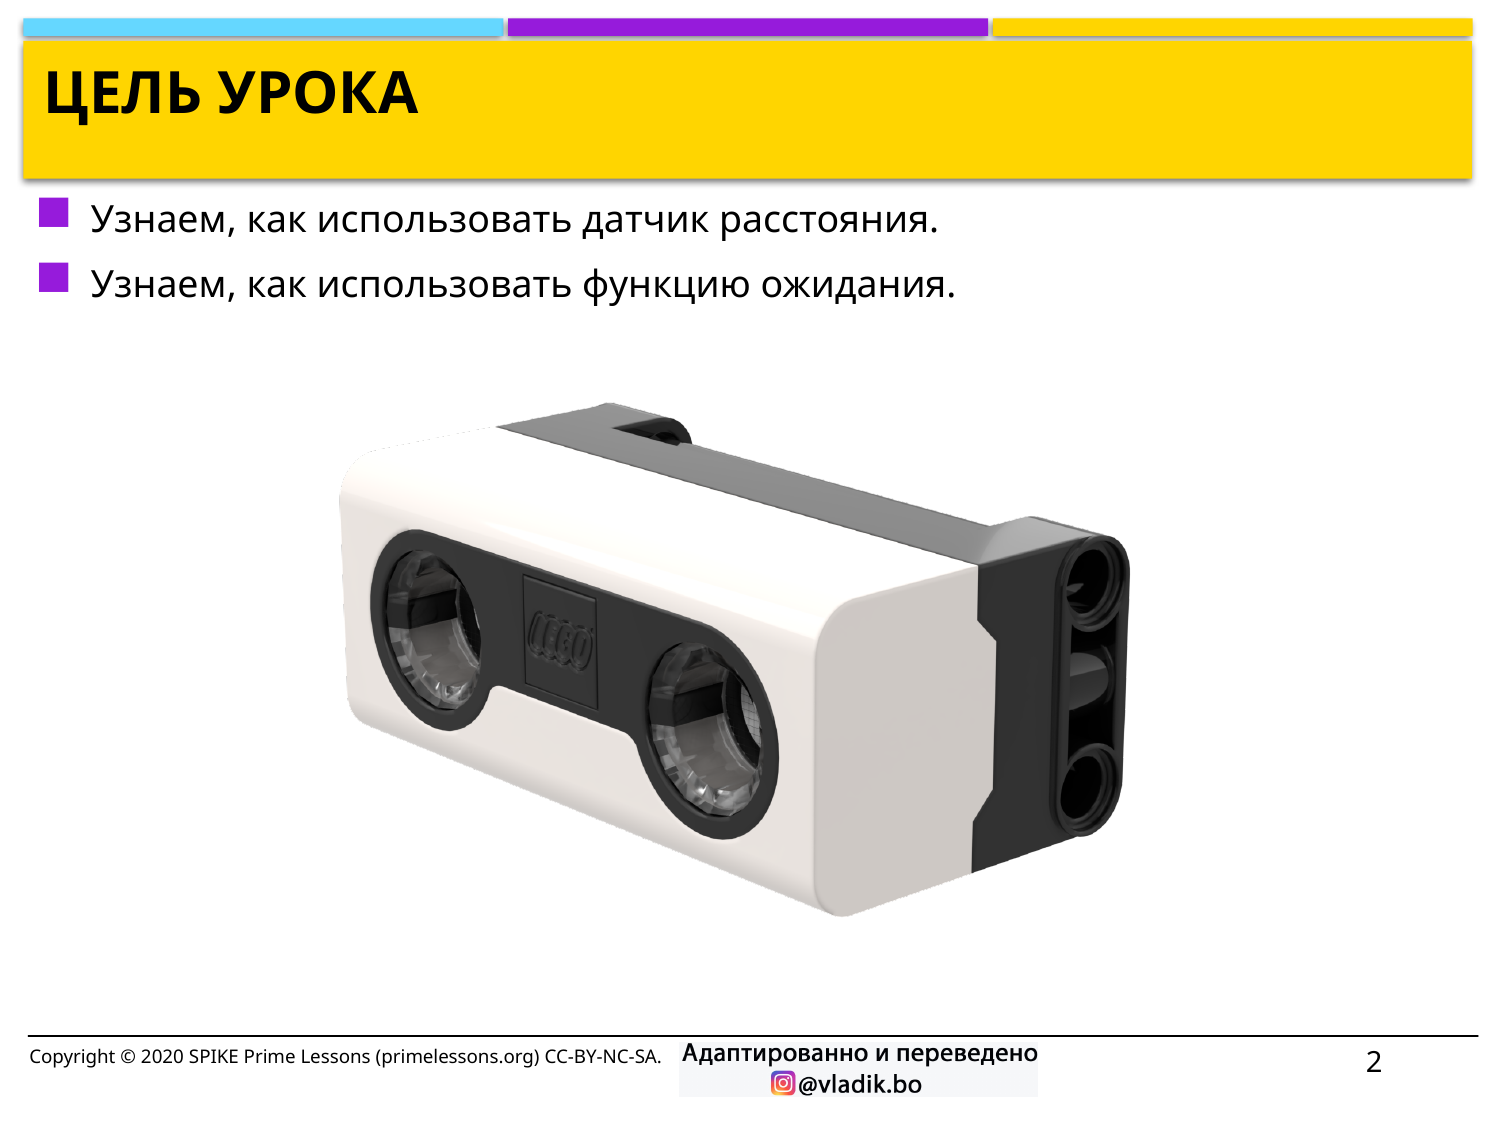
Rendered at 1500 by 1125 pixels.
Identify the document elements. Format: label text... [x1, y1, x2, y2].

picture [318, 390, 1141, 936]
title ЦЕЛЬ УРОКА [28, 48, 1464, 172]
picture [679, 1042, 1039, 1098]
footer Copyright © 2020 SPIKE Prime Lessons (primelessons.org) CC-BY-NC-SA. [14, 1036, 1038, 1097]
slide_number 2 [1351, 1036, 1478, 1097]
list Узнаем, как использовать датчик расстояния. Узнаем, как использовать функцию ожидания. [25, 187, 1475, 583]
